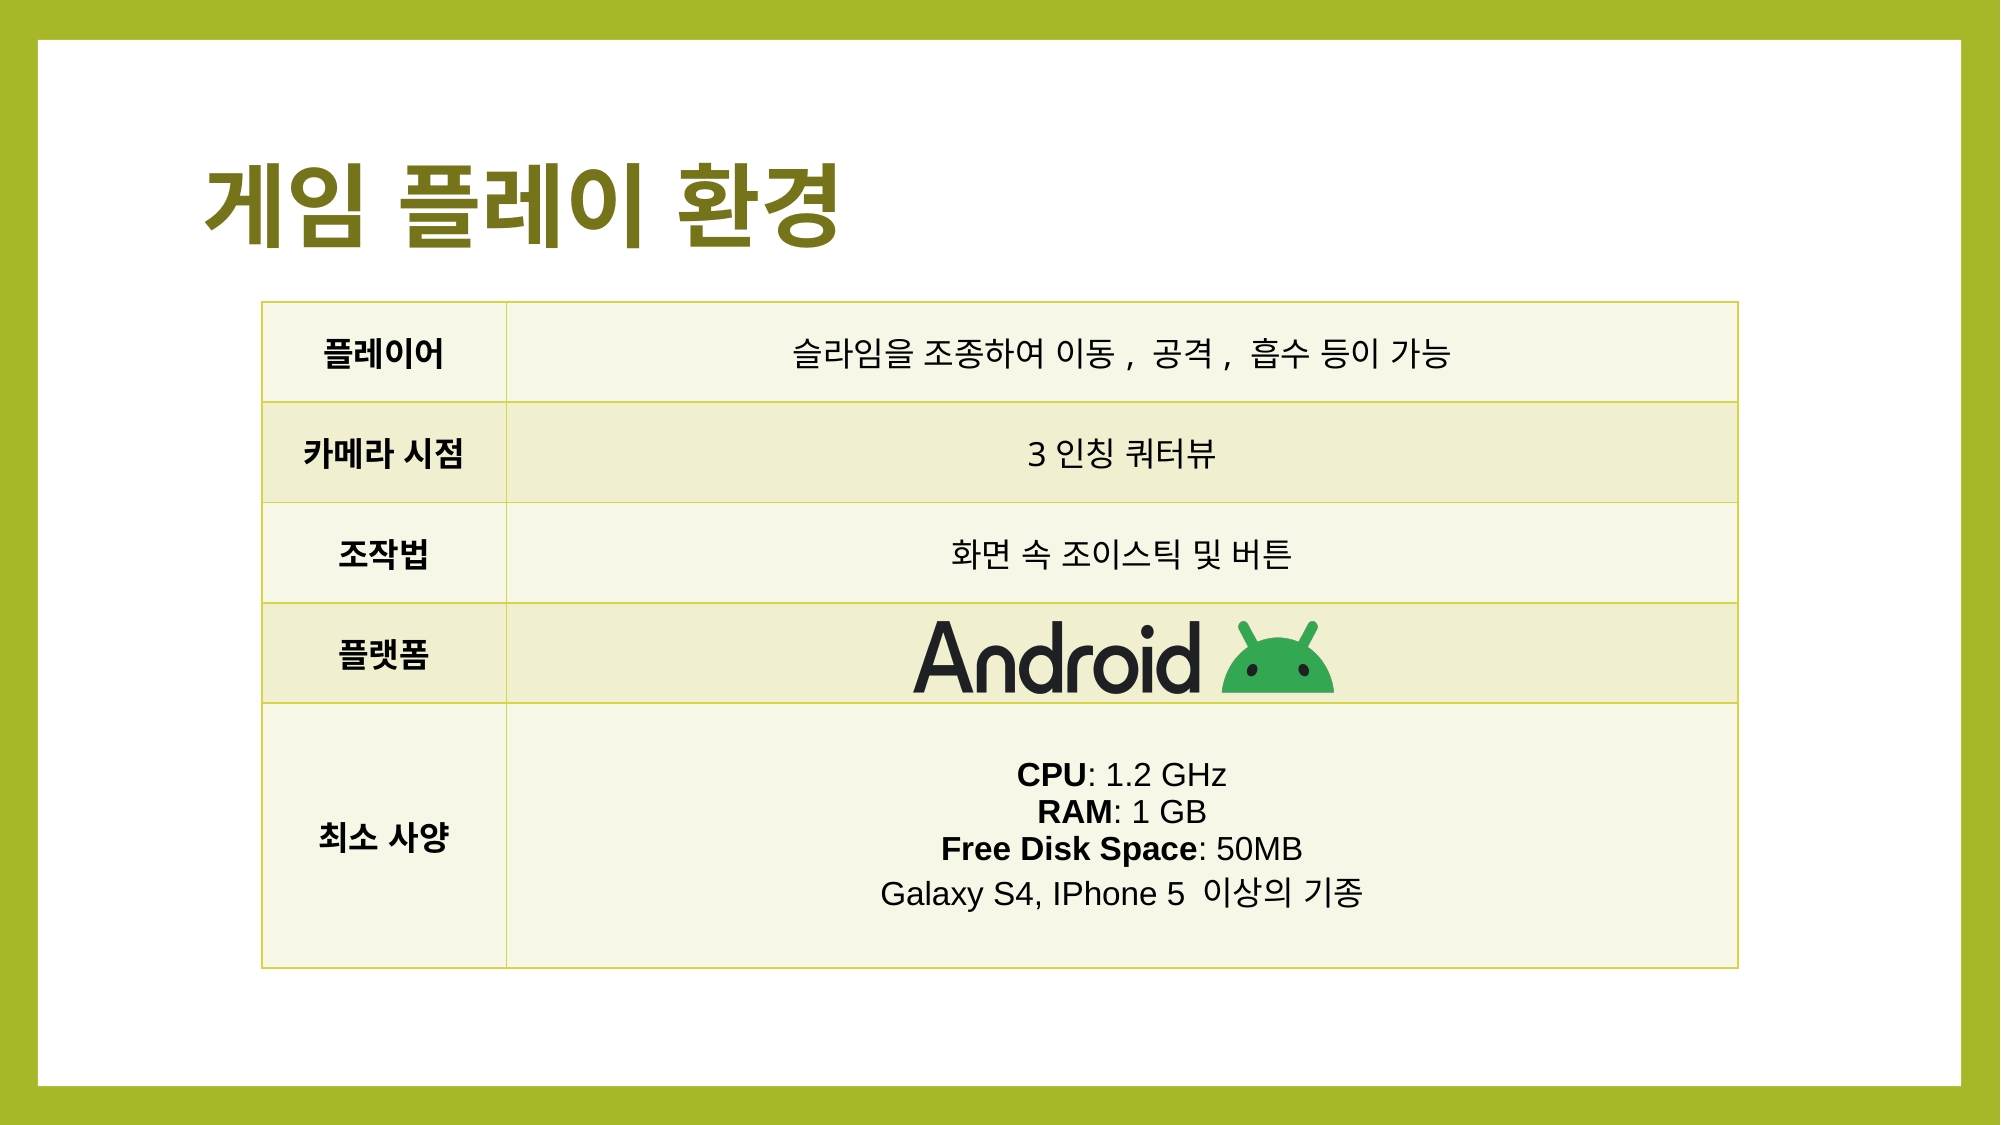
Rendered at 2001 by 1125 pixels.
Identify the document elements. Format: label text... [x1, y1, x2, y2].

table_cell [507, 604, 1737, 702]
table_cell 플랫폼 [263, 604, 506, 702]
title 게임 플레이 환경 [187, 99, 1808, 323]
table_cell 조작법 [263, 503, 506, 602]
table_header 플레이어 [263, 303, 506, 401]
table_cell 3인칭 쿼터뷰 [507, 403, 1737, 502]
table_cell 카메라 시점 [263, 403, 506, 502]
picture [913, 621, 1334, 695]
table_cell 최소 사양 [263, 704, 506, 967]
table_header 슬라임을 조종하여 이동, 공격, 흡수 등이 가능 [507, 303, 1737, 401]
table_cell 화면 속 조이스틱 및 버튼 [507, 503, 1737, 602]
table_cell CPU: 1.2 GHz RAM: 1 GB Free Disk Space: 50MB Galaxy S4, IPhone 5 이상의 기종 [507, 704, 1737, 967]
